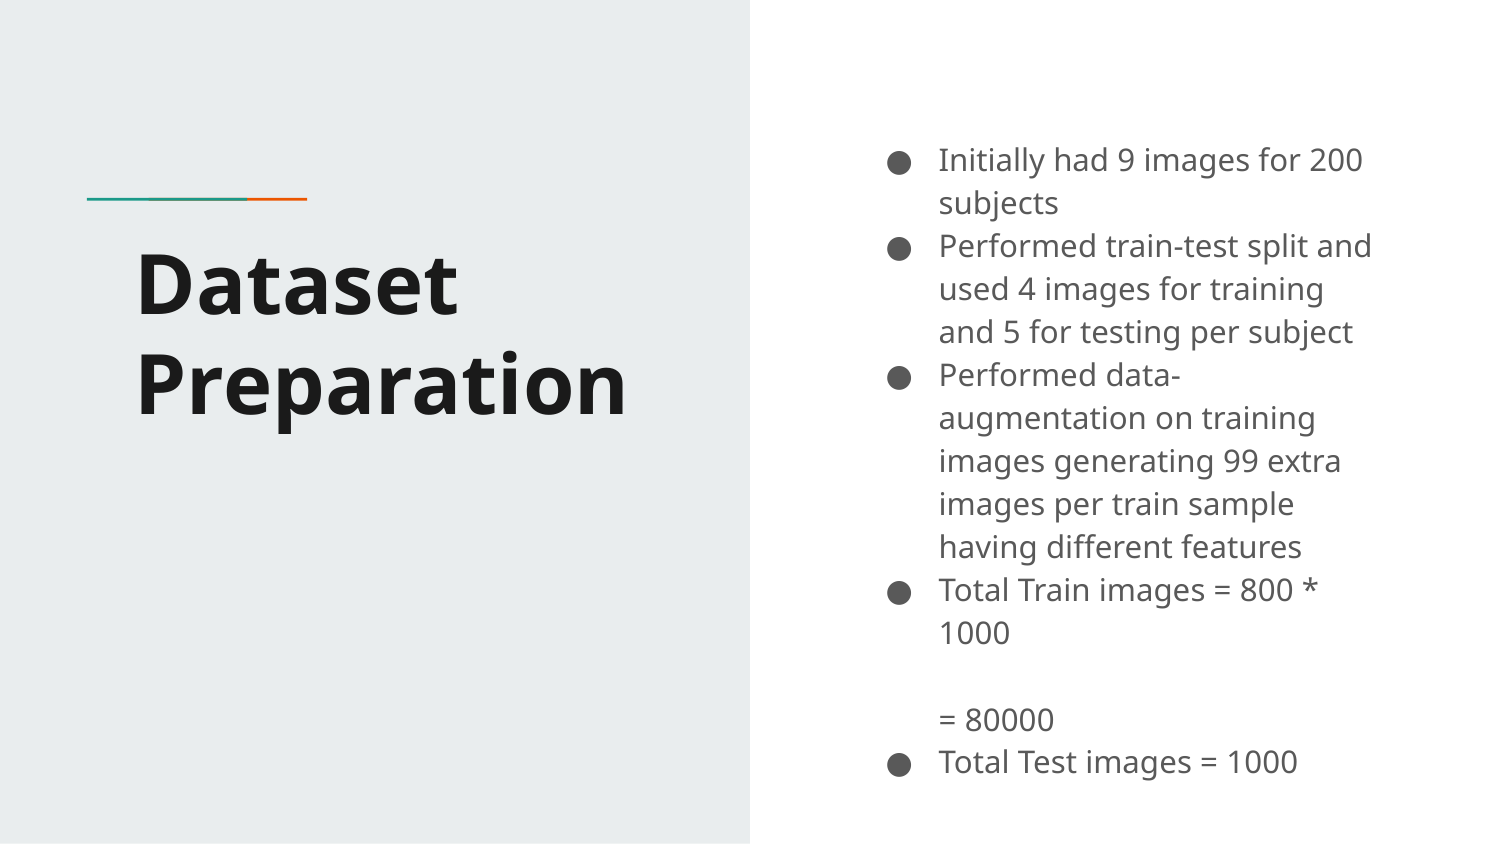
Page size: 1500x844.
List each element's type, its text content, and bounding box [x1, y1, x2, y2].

list Initially had 9 images for 200 subjects Performed train-test split and used 4 images for training and 5 for testing per subject Performed data-augmentation on training images generating 99 extra images per train sample having different features Total Train images = 800 * 1000 = 80000 Total Test images = 1000 [848, 119, 1403, 815]
title Dataset Preparation [119, 216, 662, 494]
